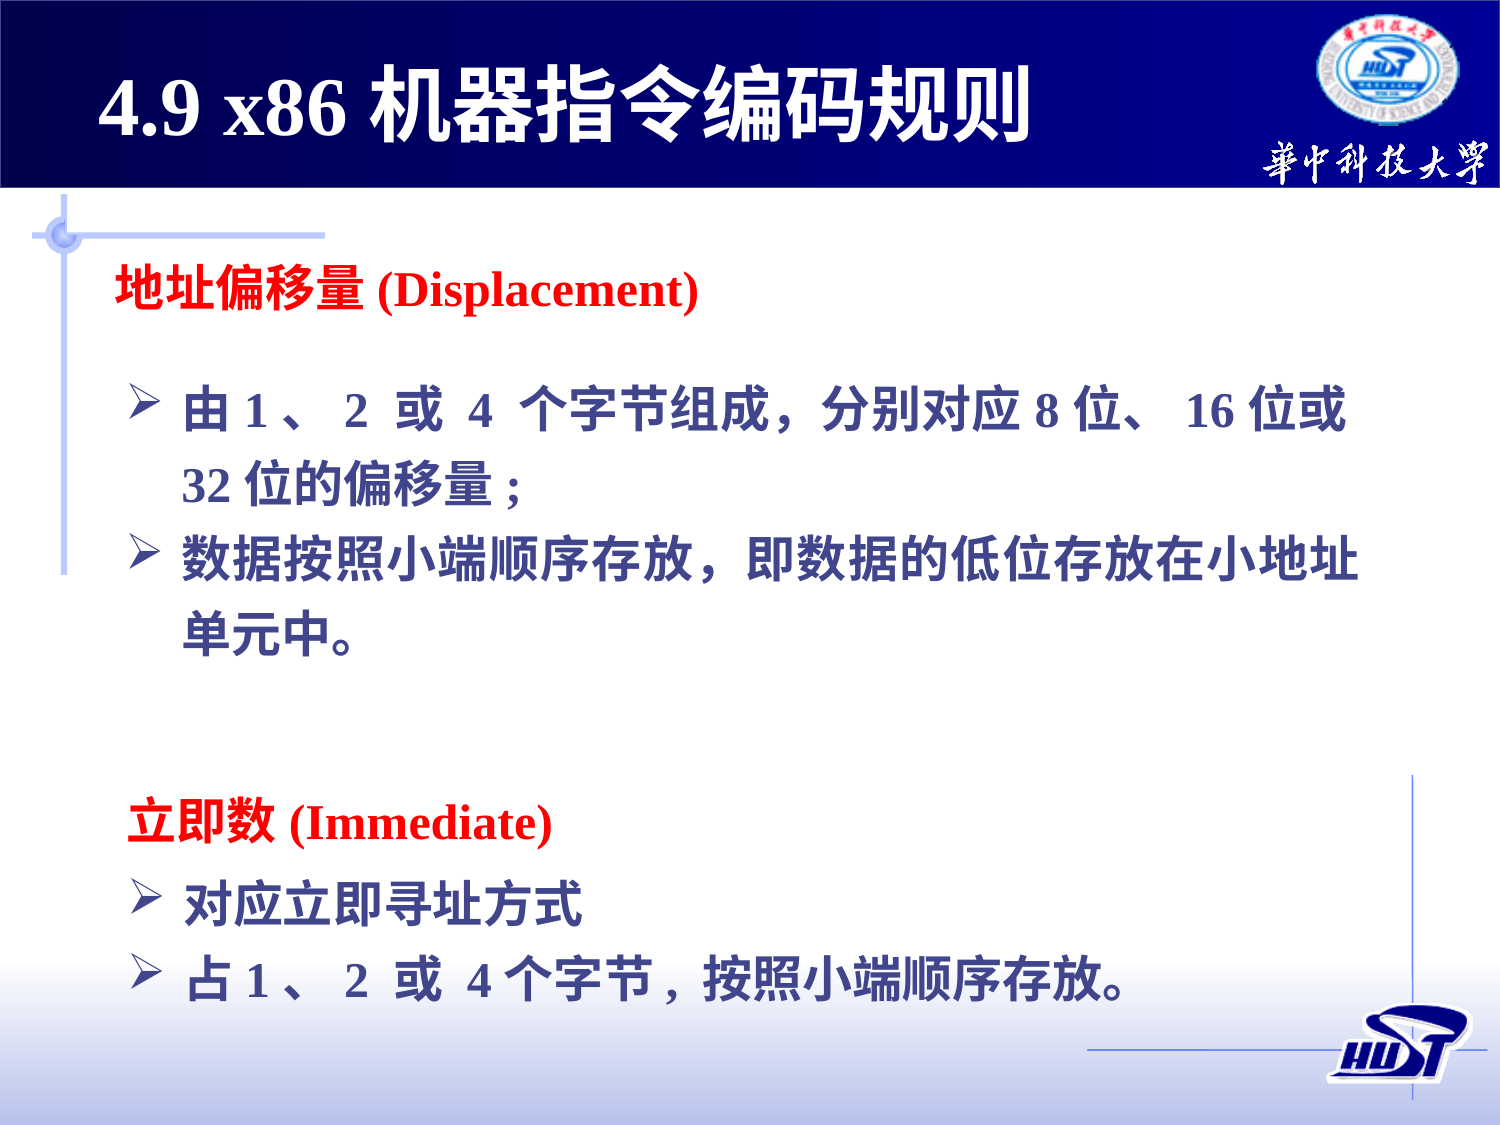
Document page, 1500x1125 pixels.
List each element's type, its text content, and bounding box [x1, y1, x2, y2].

text_box 地址偏移量(Displacement) [100, 248, 809, 324]
picture [1316, 14, 1460, 126]
text_box 立即数(Immediate) [112, 767, 863, 857]
text_box 由1、2 或 4 个字节组成，分别对应8位、16位或32位的偏移量; 数据按照小端顺序存放，即数据的低位存放在小地址单元中。 [110, 355, 1375, 671]
text_box 4.9 x86机器指令编码规则 [83, 44, 1050, 160]
text_box 对应立即寻址方式 占1、2 或 4个字节, 按照小端顺序存放。 [112, 850, 1187, 1015]
picture [1262, 140, 1488, 185]
